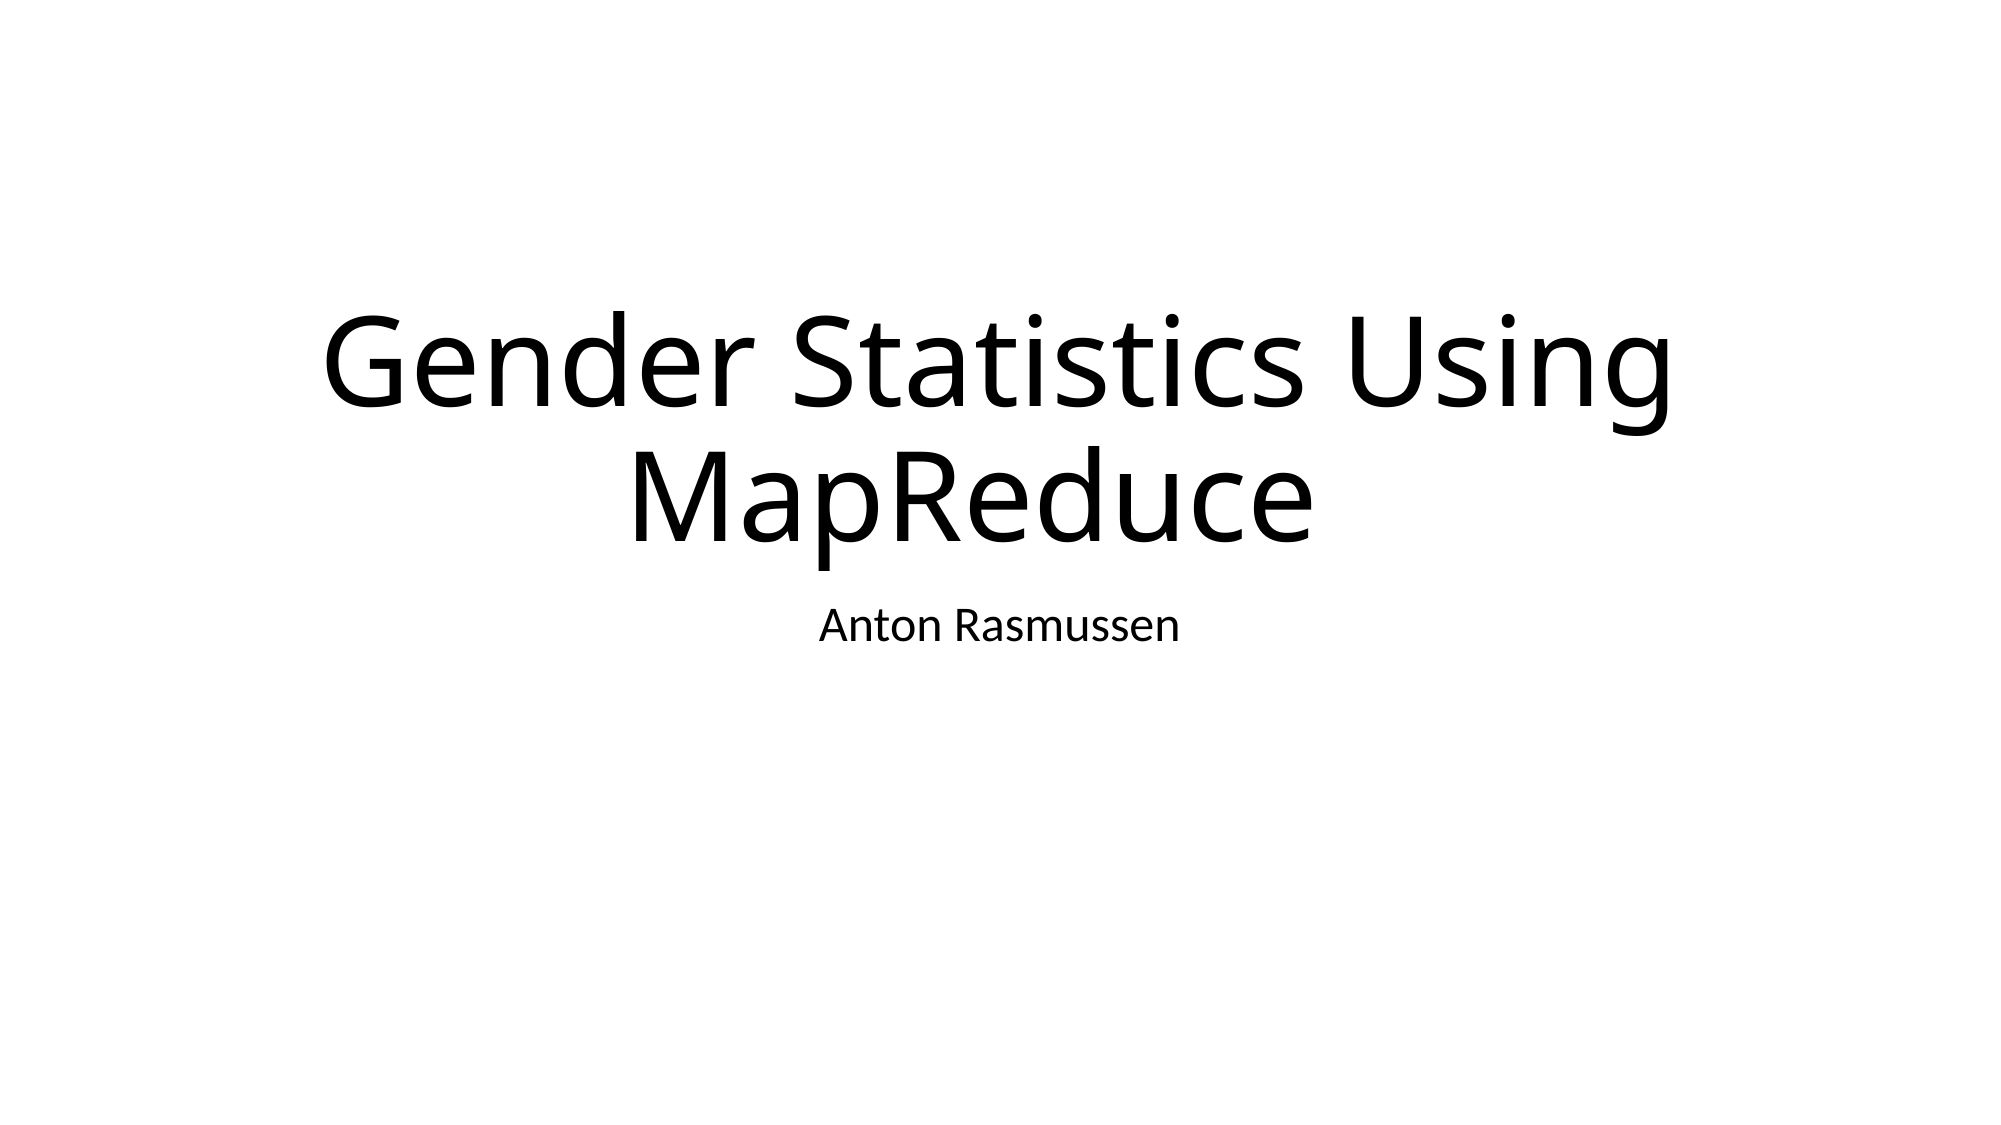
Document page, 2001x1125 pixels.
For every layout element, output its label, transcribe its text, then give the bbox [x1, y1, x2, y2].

subtitle Anton Rasmussen [249, 590, 1750, 863]
title Gender Statistics Using MapReduce [249, 184, 1750, 576]
